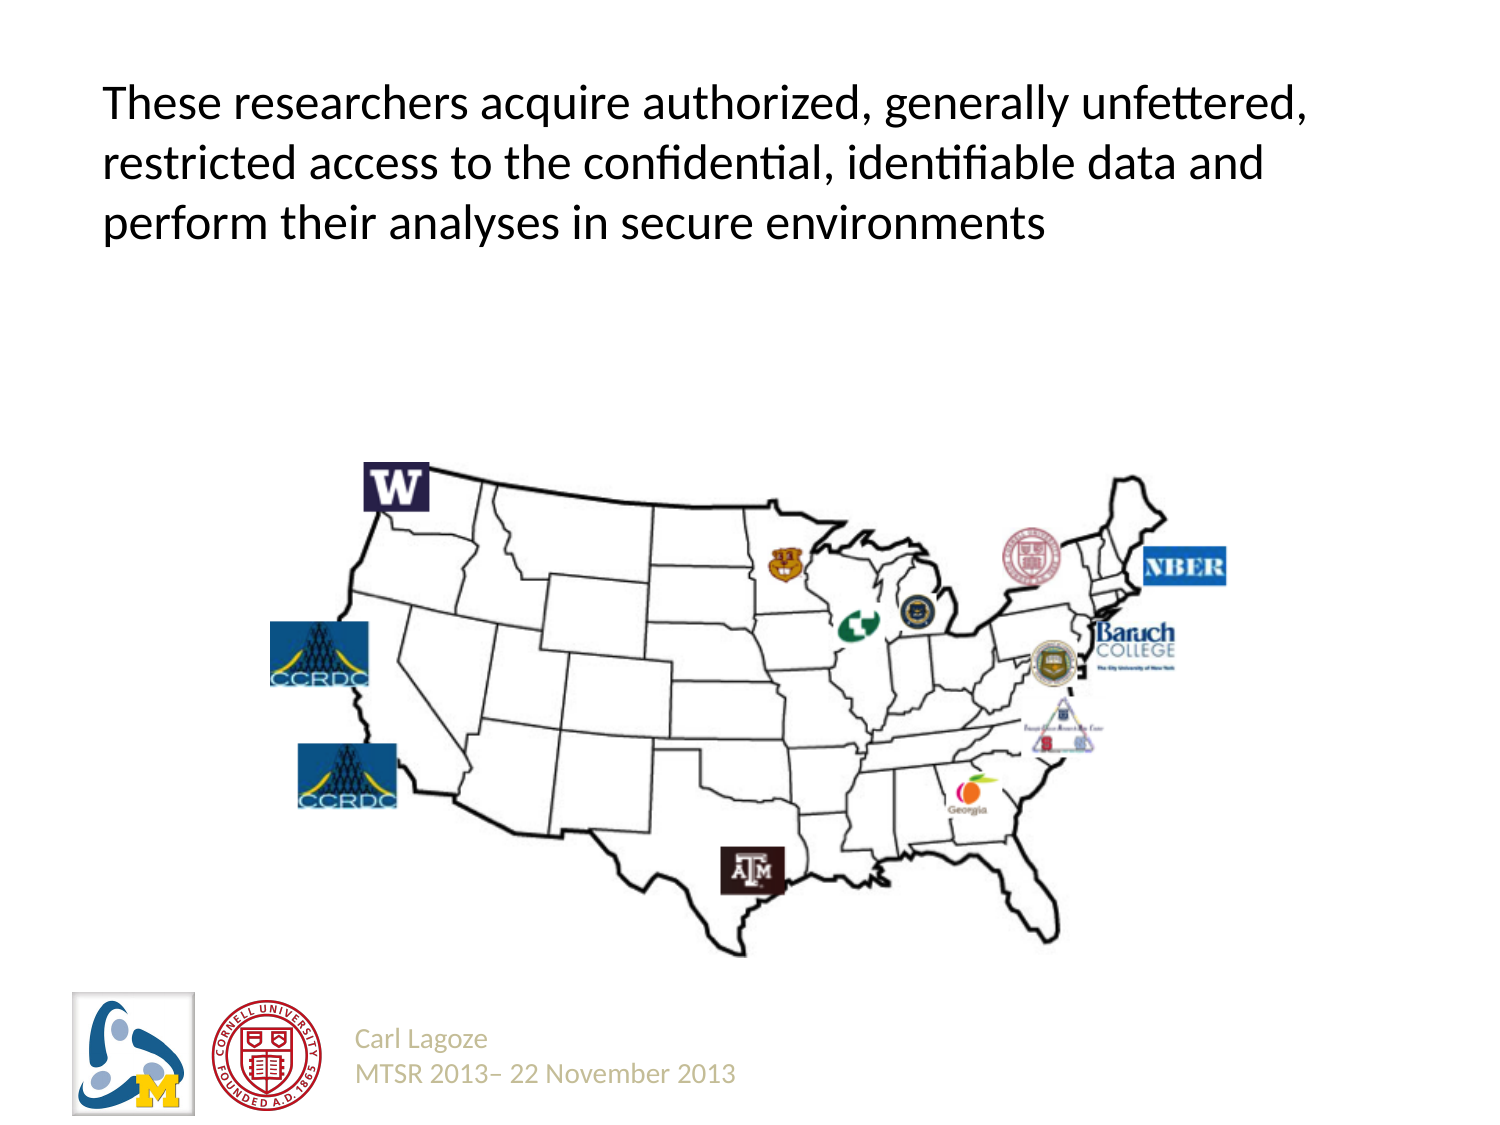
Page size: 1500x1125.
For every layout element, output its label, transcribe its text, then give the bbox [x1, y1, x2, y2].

picture [208, 998, 325, 1113]
picture [270, 462, 1228, 959]
text_box These researchers acquire authorized, generally unfettered, restricted access to the confidential, identifiable data and perform their analyses in secure environments [87, 62, 1425, 258]
picture [72, 992, 195, 1116]
